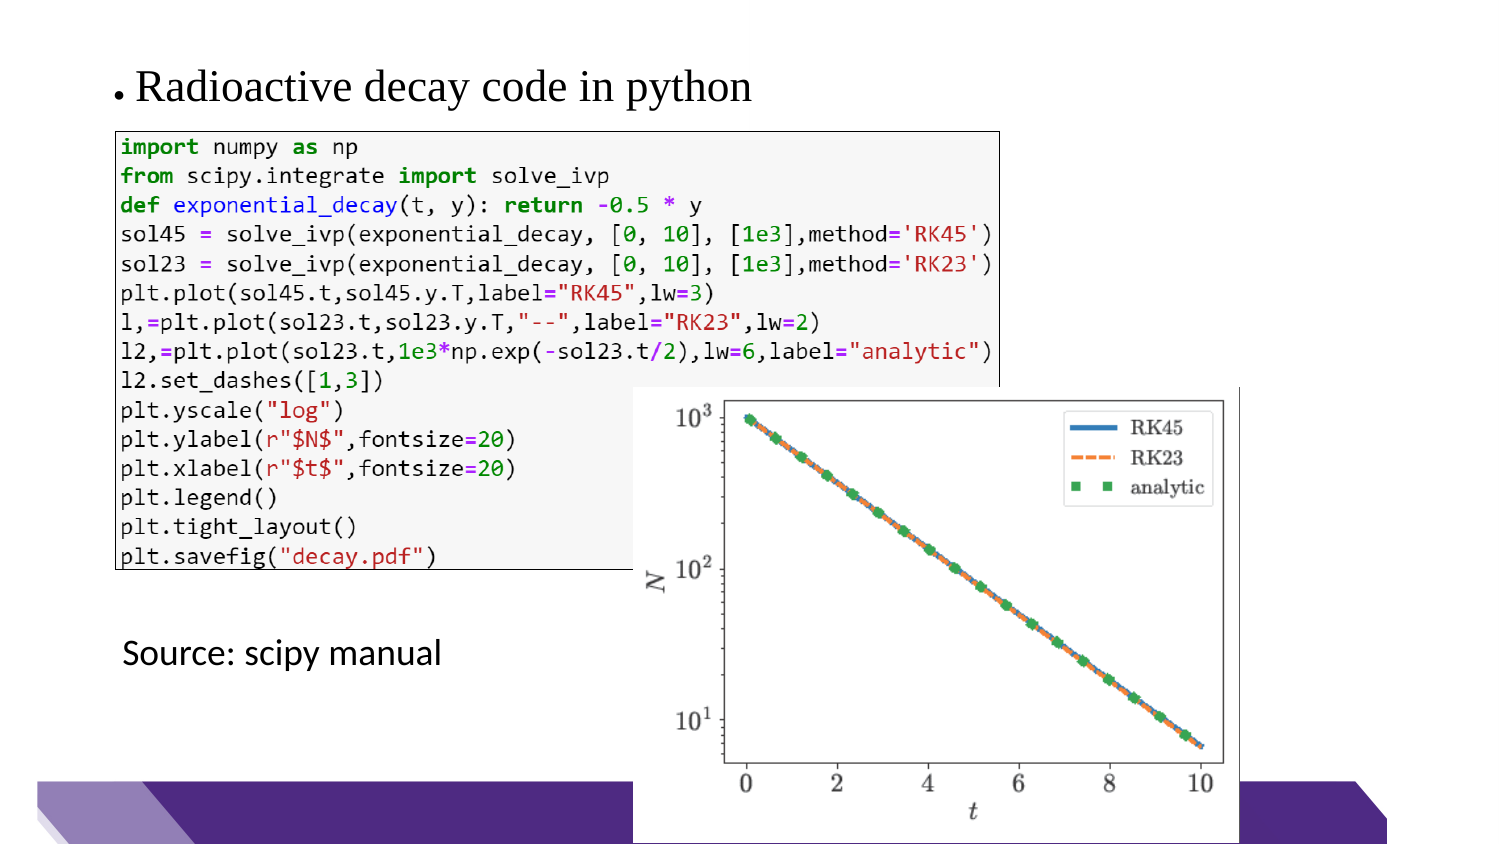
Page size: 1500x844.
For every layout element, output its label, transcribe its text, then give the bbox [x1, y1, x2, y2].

text_box ● Radioactive decay code in python [108, 69, 754, 192]
picture [0, 0, 1499, 844]
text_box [632, 387, 1240, 843]
text_box Source: scipy manual [107, 620, 479, 680]
